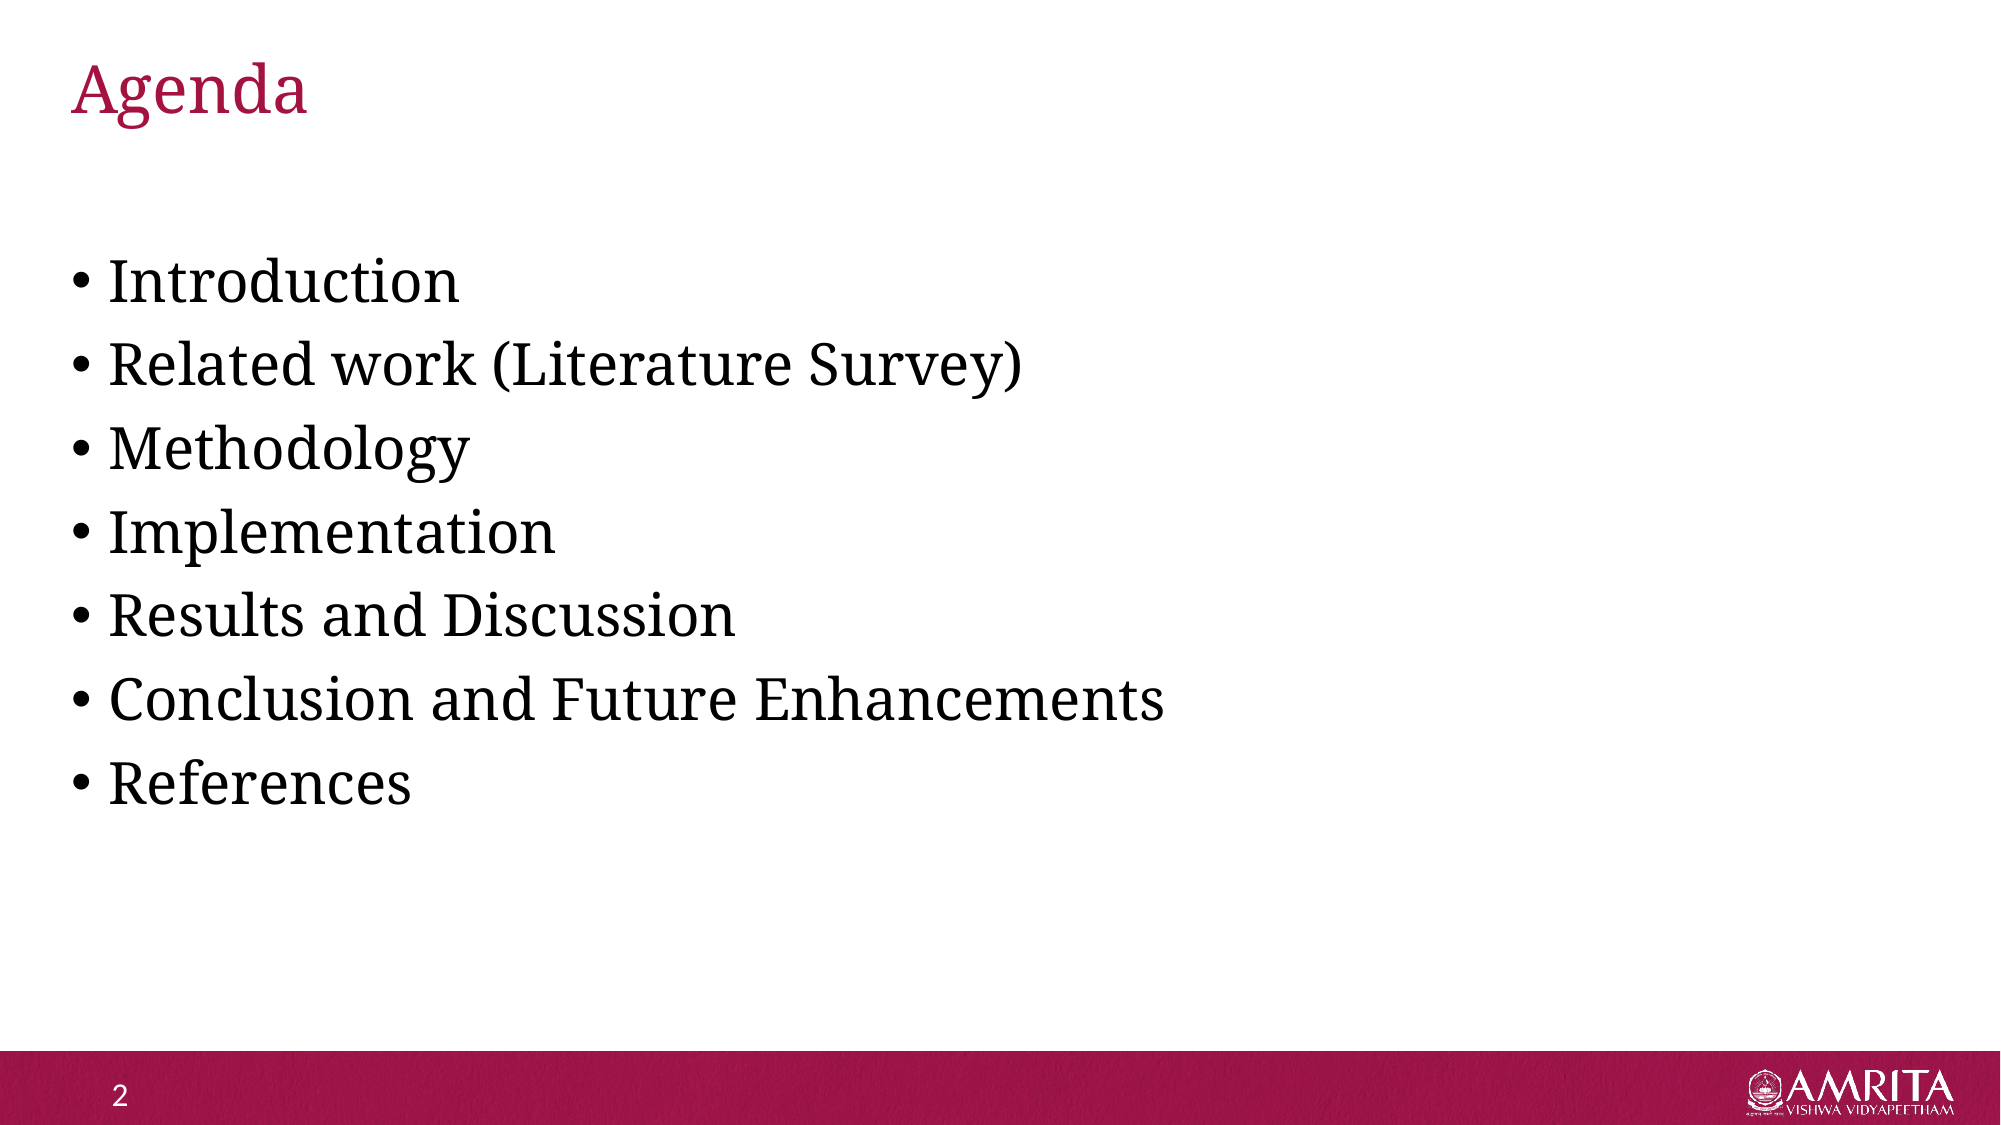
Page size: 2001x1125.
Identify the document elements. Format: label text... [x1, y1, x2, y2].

slide_number 2 [19, 1062, 144, 1123]
list Introduction Related work (Literature Survey) Methodology Implementation Results and Discussion Conclusion and Future Enhancements References [55, 244, 1933, 1050]
picture [0, 1051, 2001, 1125]
title Agenda [55, 57, 1933, 127]
